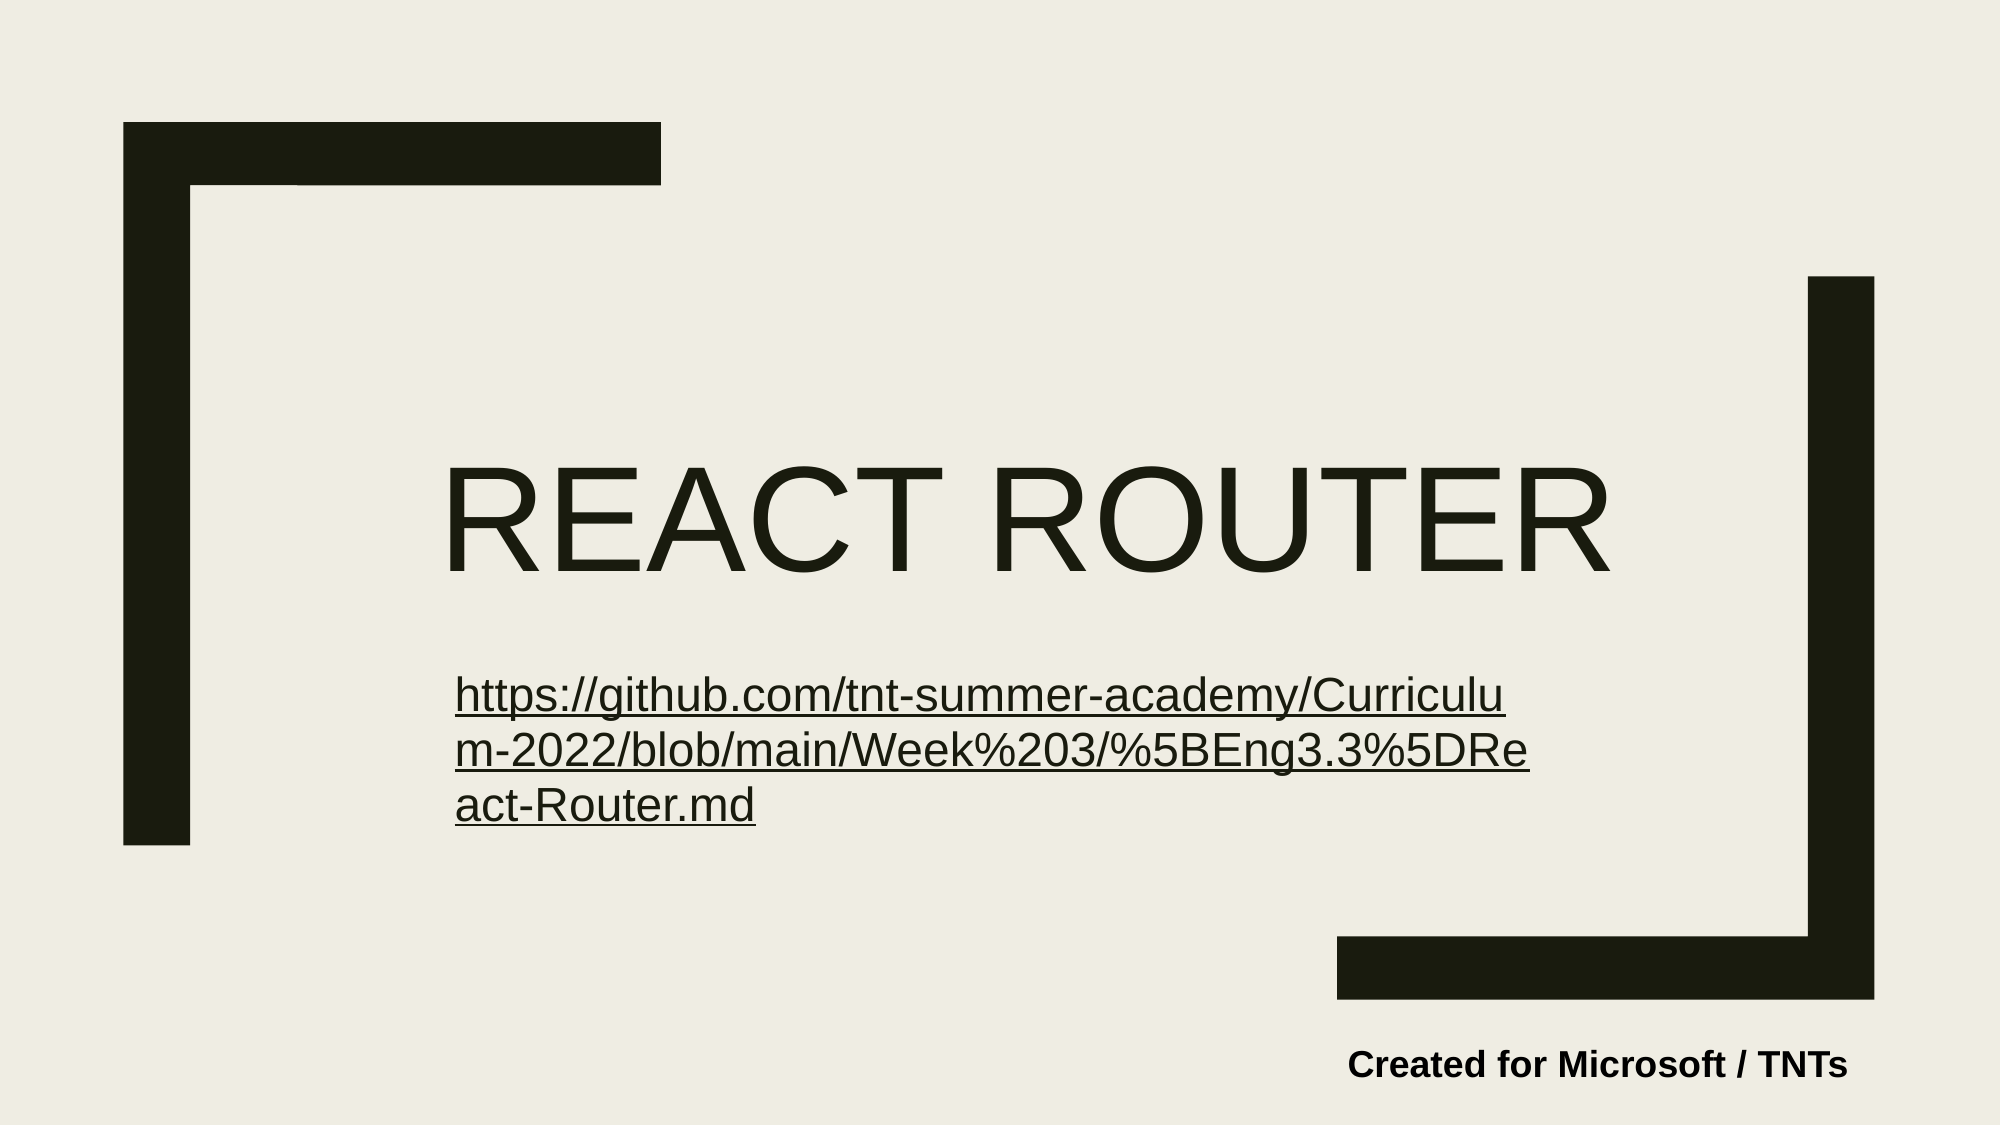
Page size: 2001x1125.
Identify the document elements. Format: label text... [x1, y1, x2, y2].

text_box Created for Microsoft / TNTs [1332, 1032, 1875, 1093]
subtitle https://github.com/tnt-summer-academy/Curriculum-2022/blob/main/Week%203/%5BEng3.3%5DReact-Router.md [439, 649, 1561, 828]
title REACT ROUTER [243, 267, 1814, 612]
